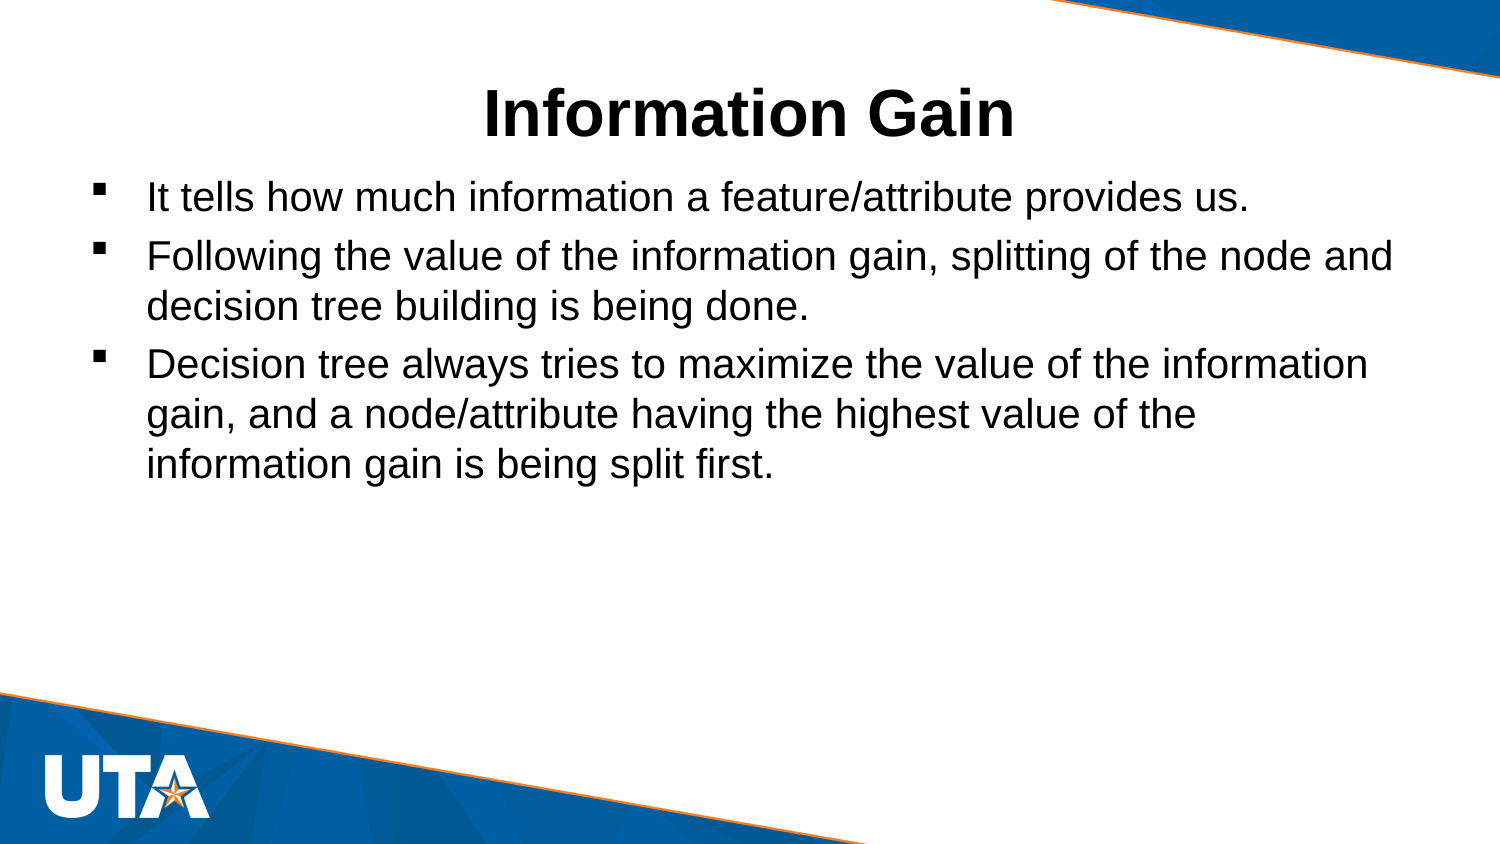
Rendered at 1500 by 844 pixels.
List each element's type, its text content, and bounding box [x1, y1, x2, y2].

picture [0, 0, 1500, 844]
title Information Gain [75, 39, 1425, 162]
list It tells how much information a feature/attribute provides us. Following the value of the information gain, splitting of the node and decision tree building is being done. Decision tree always tries to maximize the value of the information gain, and a node/attribute having the highest value of the information gain is being split first. [75, 162, 1425, 724]
